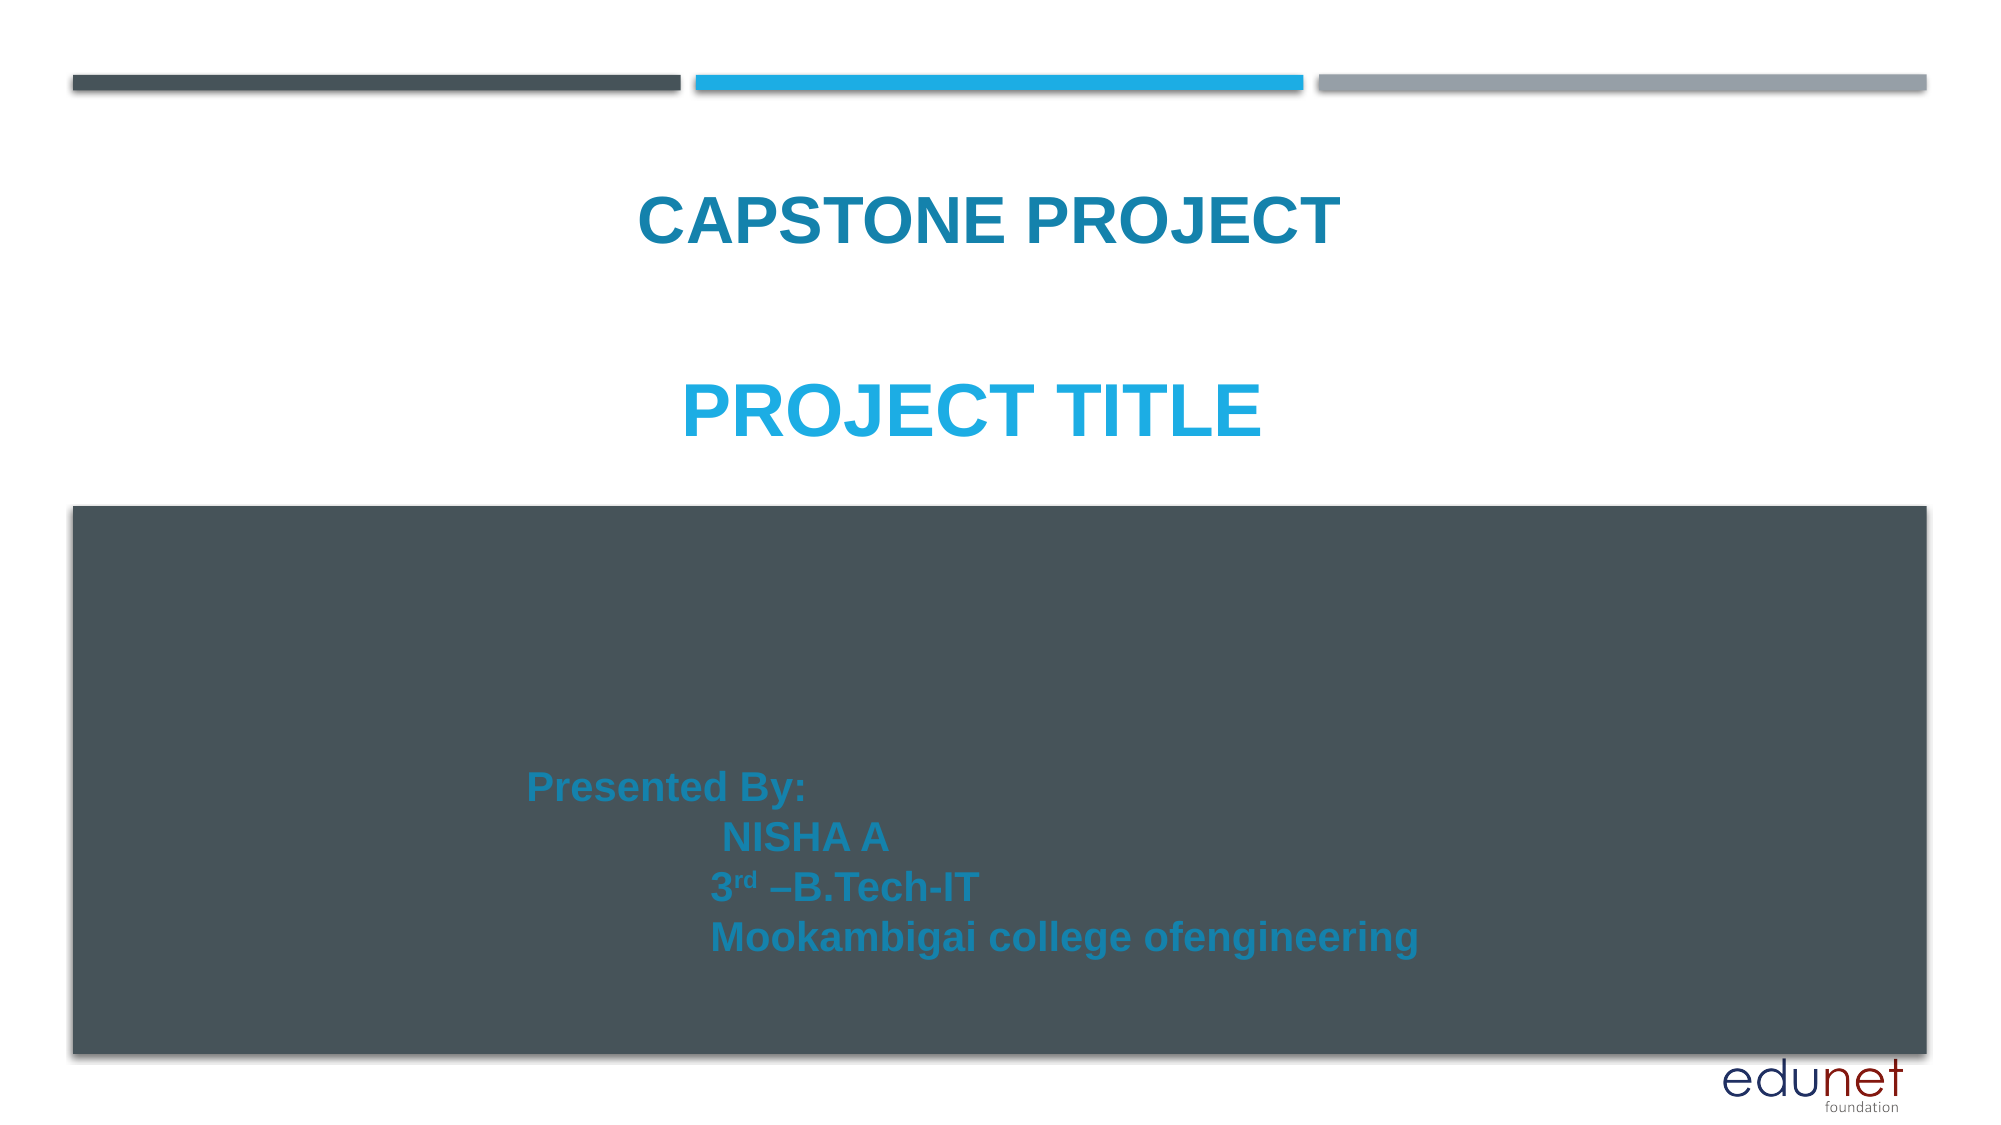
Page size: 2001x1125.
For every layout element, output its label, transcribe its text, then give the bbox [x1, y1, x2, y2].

picture [1719, 1056, 1905, 1116]
text_box CAPSTONE PROJECT [0, 169, 2000, 265]
text_box Presented By: NISHA A 3rd –B.Tech-IT Mookambigai college ofengineering [511, 752, 1821, 968]
title PROJECT TITLE [222, 298, 1723, 460]
